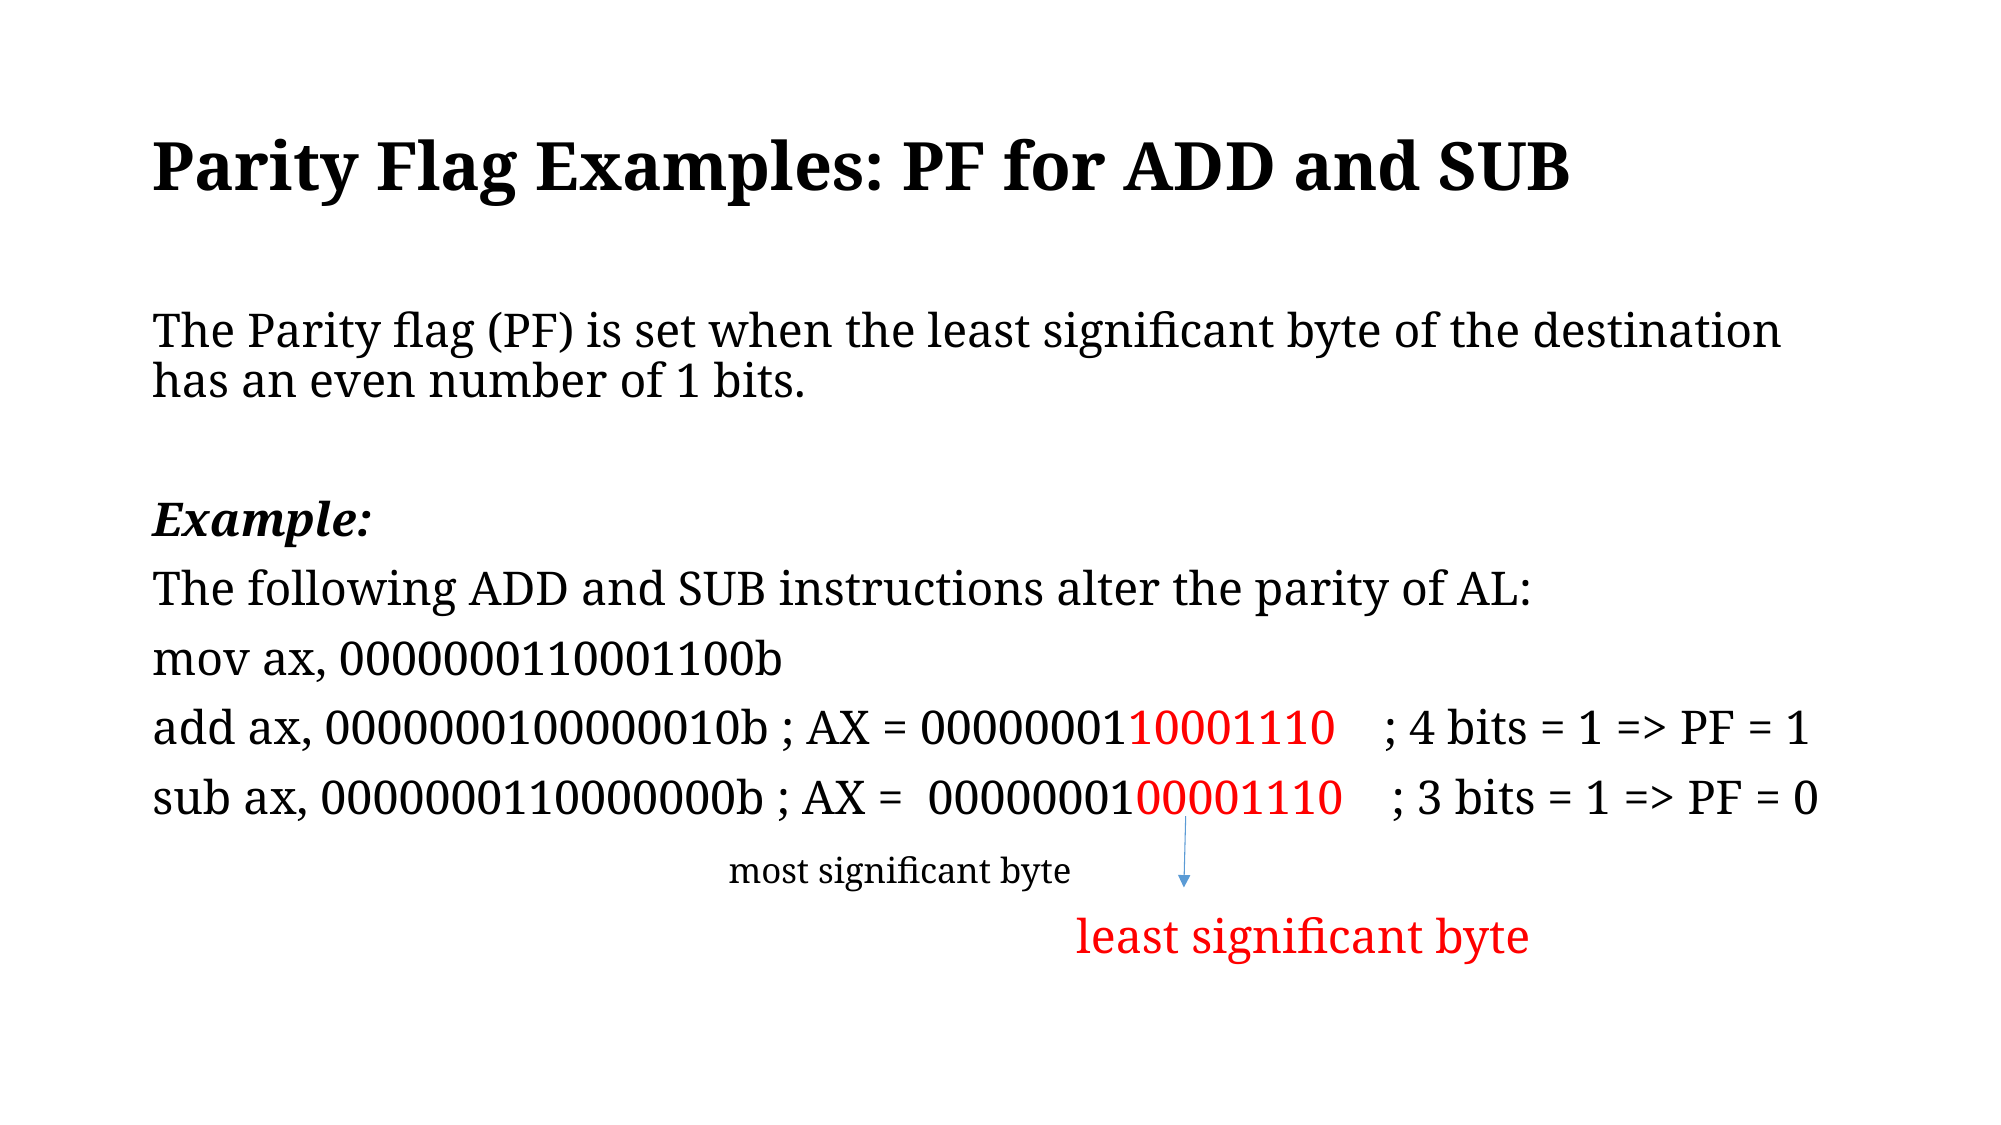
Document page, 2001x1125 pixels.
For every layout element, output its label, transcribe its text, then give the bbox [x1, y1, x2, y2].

list The Parity flag (PF) is set when the least significant byte of the destination has an even number of 1 bits. Example: The following ADD and SUB instructions alter the parity of AL: mov ax, 0000000110001100b add ax, 0000000100000010b ; AX = 0000000110001110 ; 4 bits = 1 => PF = 1 sub ax, 0000000110000000b ; AX = 0000000100001110 ; 3 bits = 1 => PF = 0 most significant byte least significant byte [137, 299, 1863, 1014]
title Parity Flag Examples: PF for ADD and SUB [137, 59, 1863, 278]
